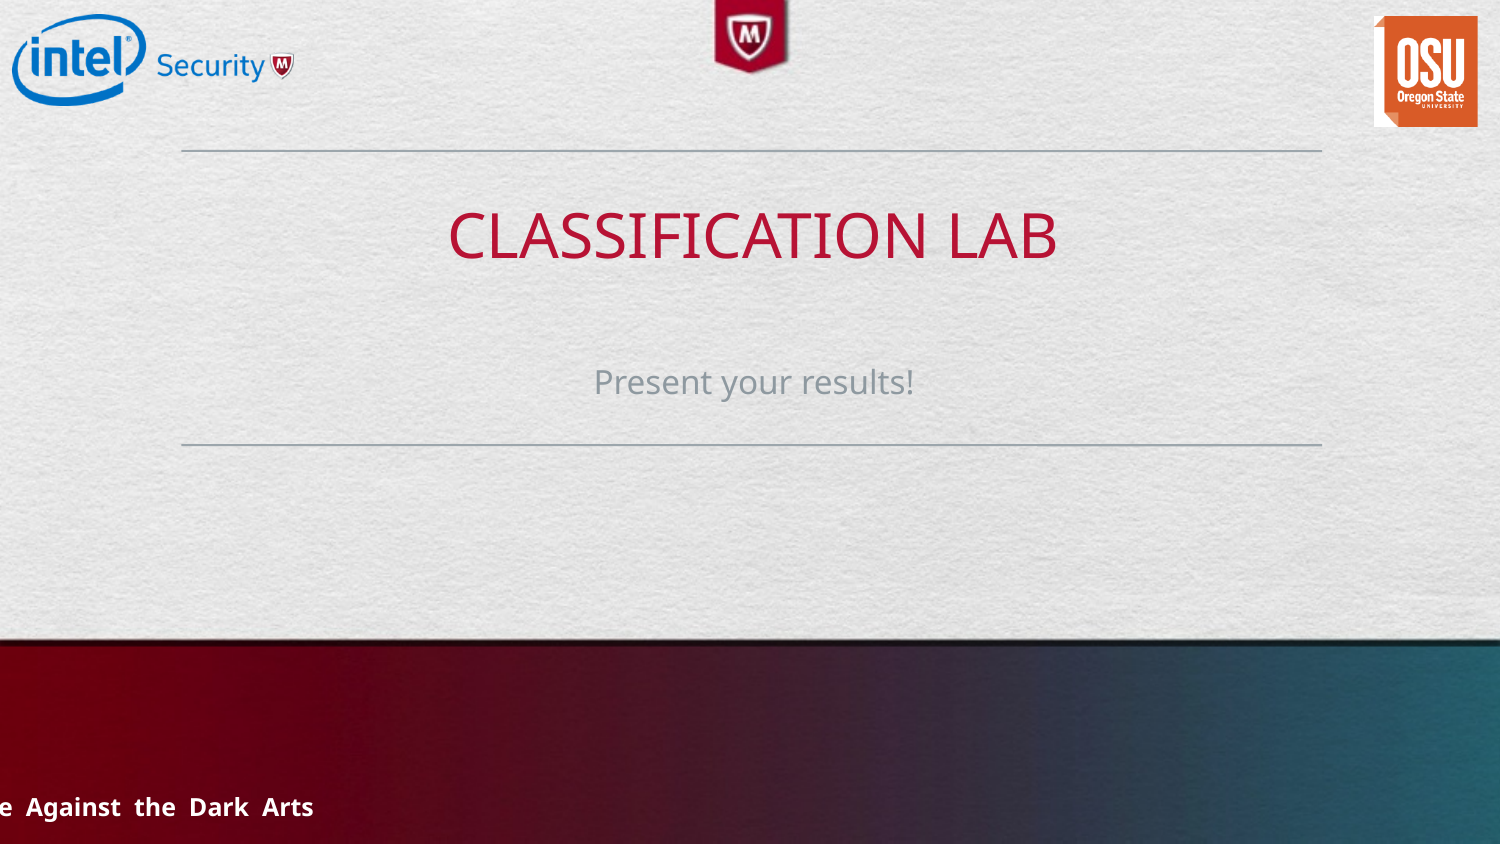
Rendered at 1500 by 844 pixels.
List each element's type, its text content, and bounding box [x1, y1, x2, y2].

title Classification lab [204, 185, 1304, 356]
picture [0, 0, 1500, 844]
subtitle Present your results! [204, 356, 1305, 422]
